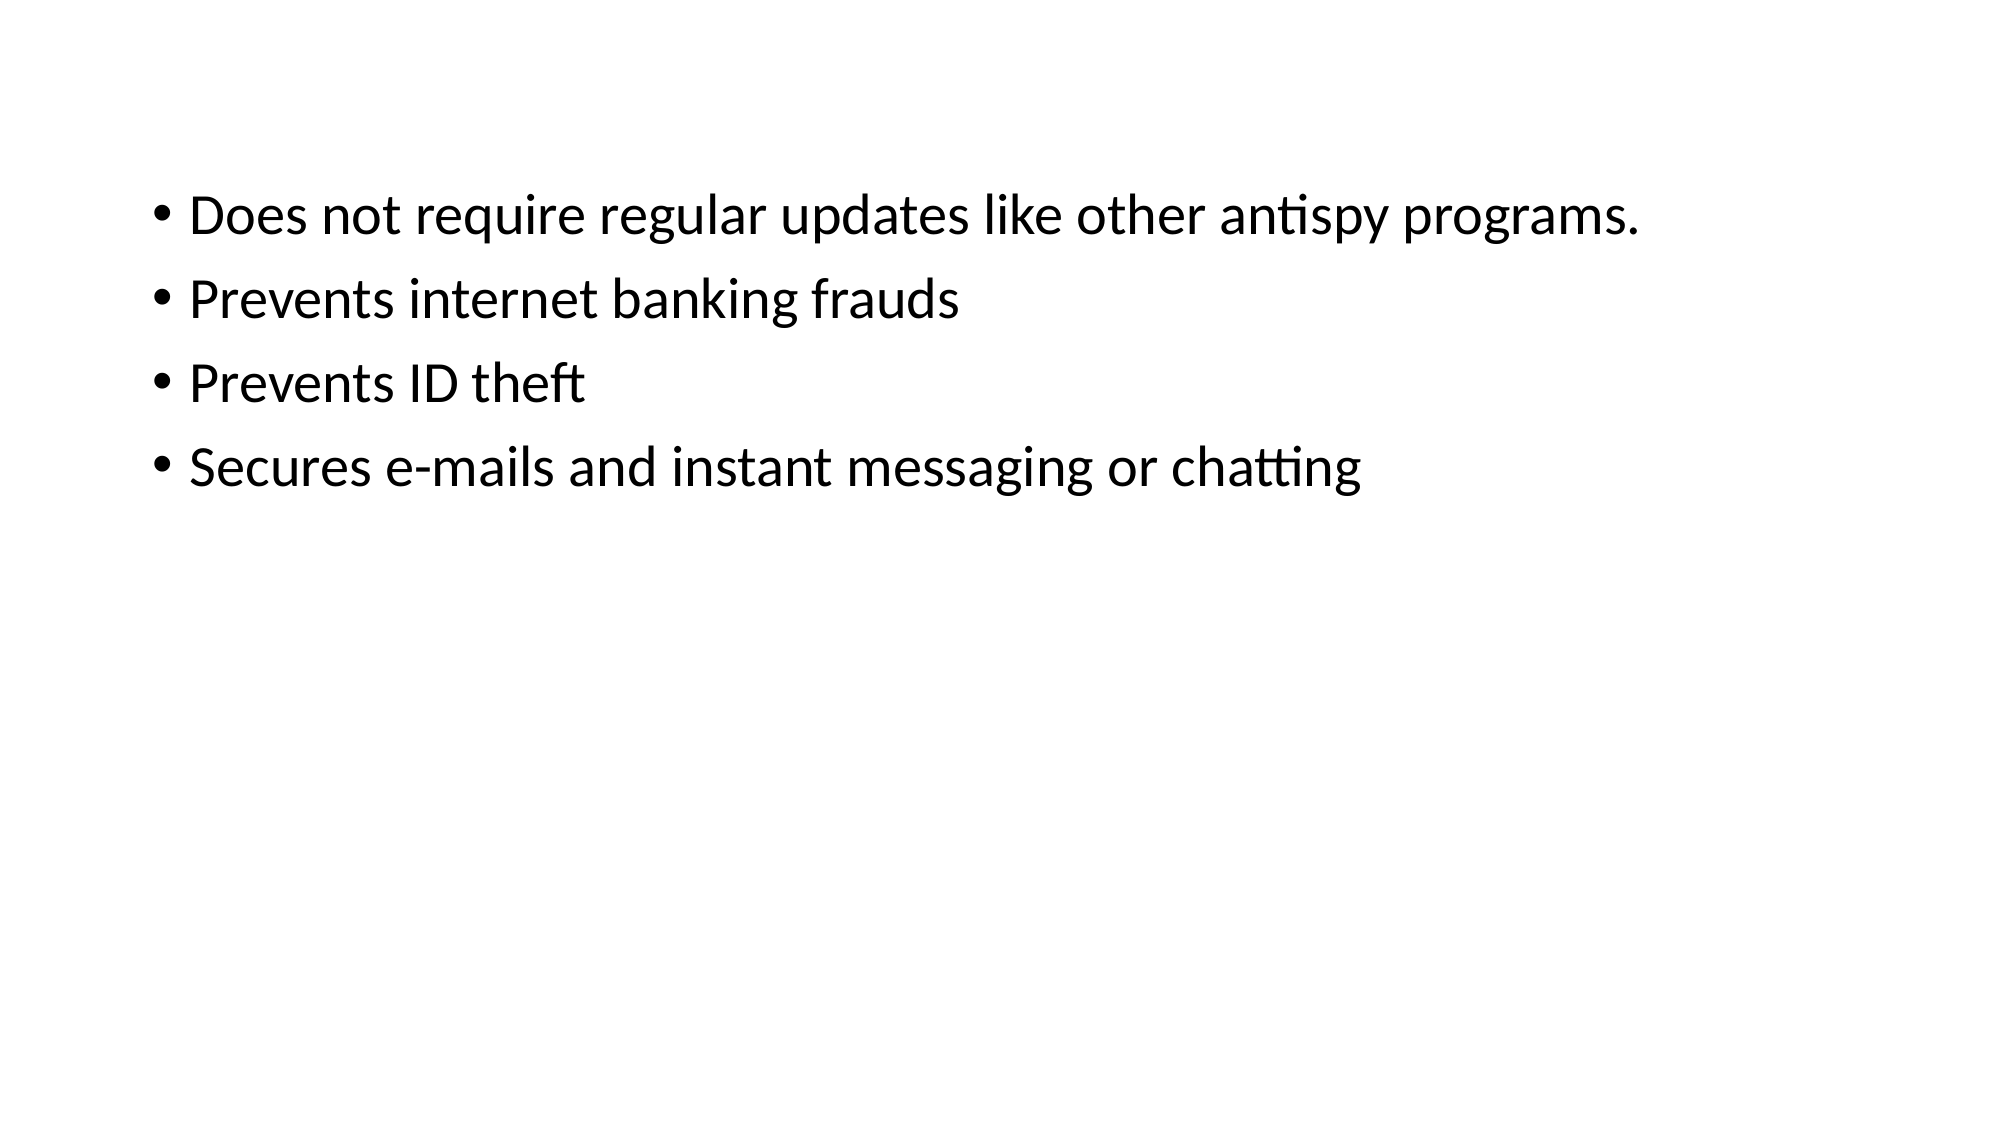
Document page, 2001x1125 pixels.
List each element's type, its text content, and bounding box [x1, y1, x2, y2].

list Does not require regular updates like other antispy programs. Prevents internet banking frauds Prevents ID theft Secures e-mails and instant messaging or chatting [137, 177, 1863, 1014]
